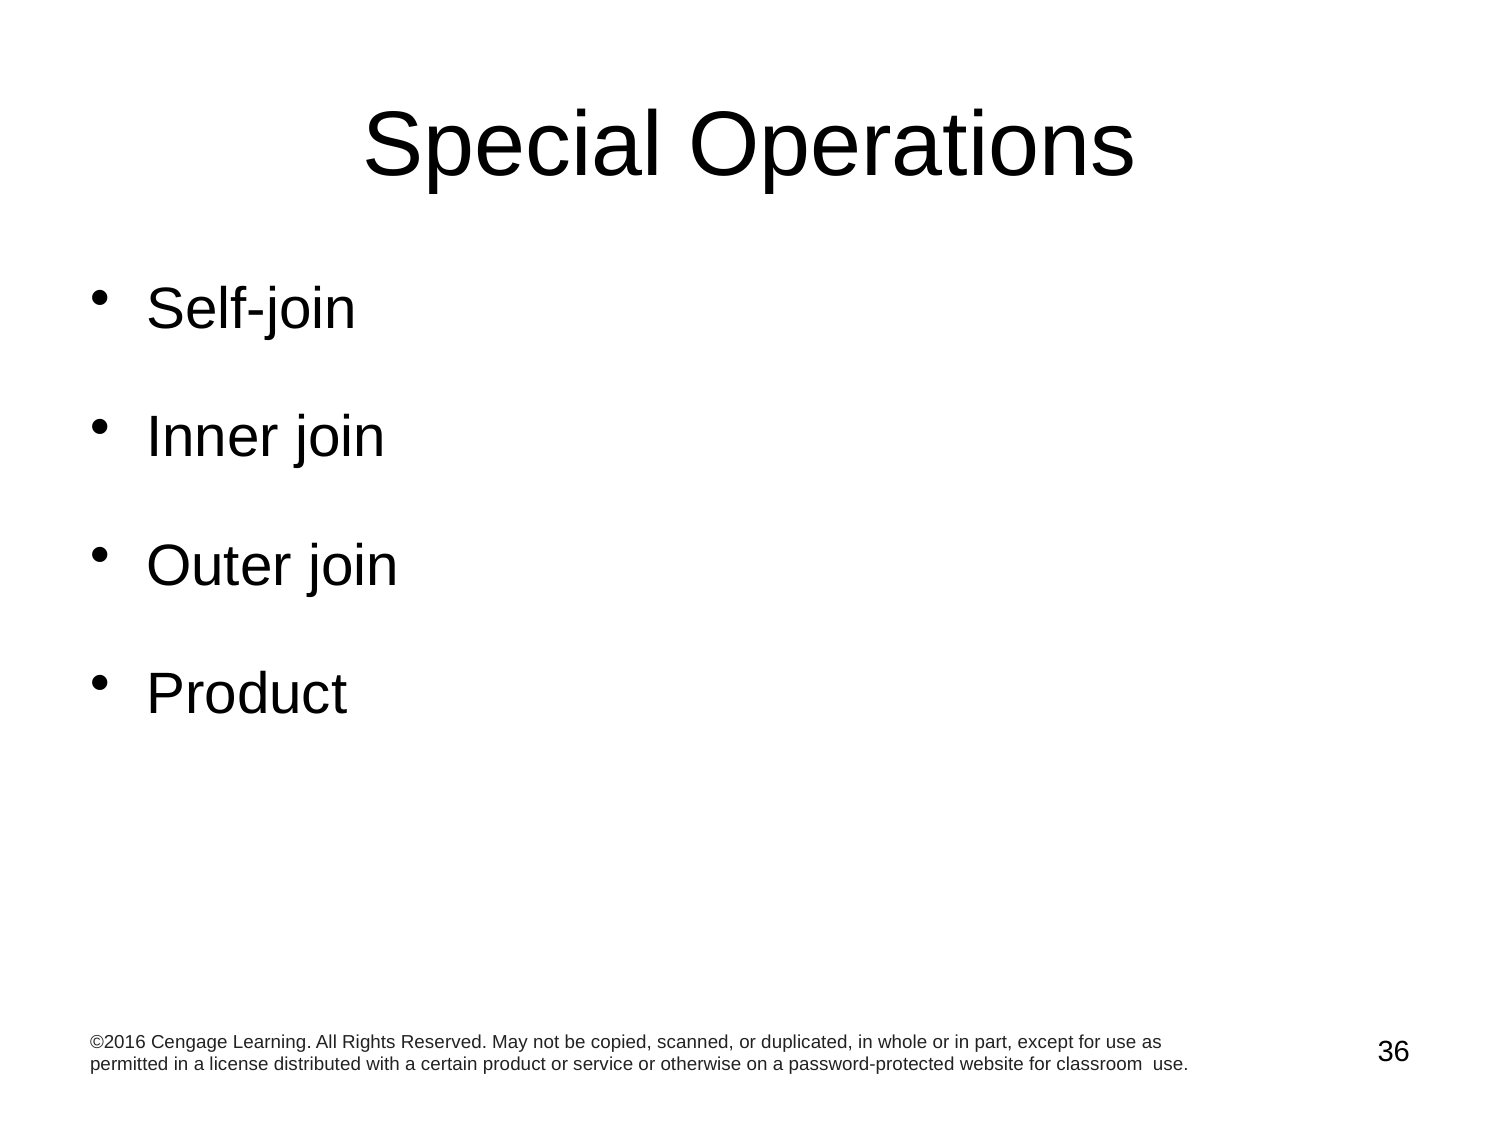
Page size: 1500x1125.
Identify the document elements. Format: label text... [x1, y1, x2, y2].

footer ©2016 Cengage Learning. All Rights Reserved. May not be copied, scanned, or duplicated, in whole or in part, except for use as permitted in a license distributed with a certain product or service or otherwise on a password-protected website for classroom use. [75, 1021, 1213, 1100]
list Self-join Inner join Outer join Product [75, 262, 1425, 1005]
slide_number 36 [1250, 1024, 1425, 1103]
title Special Operations [75, 45, 1425, 233]
